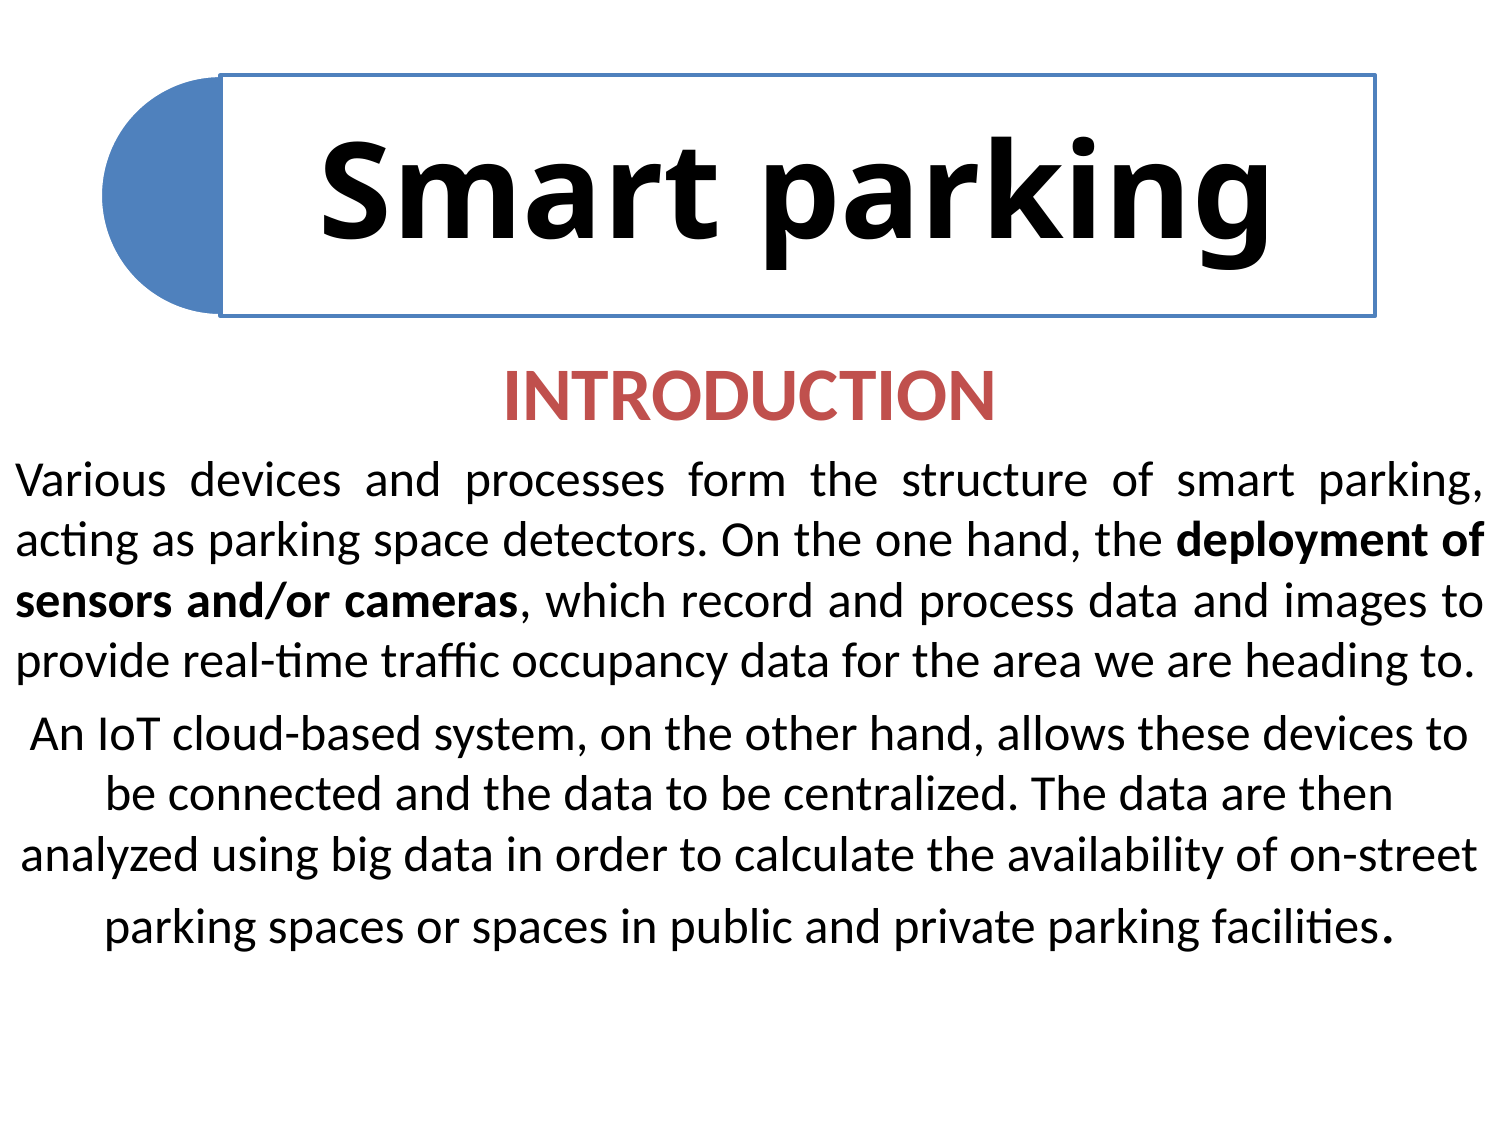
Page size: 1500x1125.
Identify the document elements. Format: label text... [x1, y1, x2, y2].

subtitle INTRODUCTION Various devices and processes form the structure of smart parking, acting as parking space detectors. On the one hand, the deployment of sensors and/or cameras, which record and process data and images to provide real-time traffic occupancy data for the area we are heading to. An IoT cloud-based system, on the other hand, allows these devices to be connected and the data to be centralized. The data are then analyzed using big data in order to calculate the availability of on-street parking spaces or spaces in public and private parking facilities. [0, 337, 1500, 1038]
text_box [99, 74, 1376, 317]
